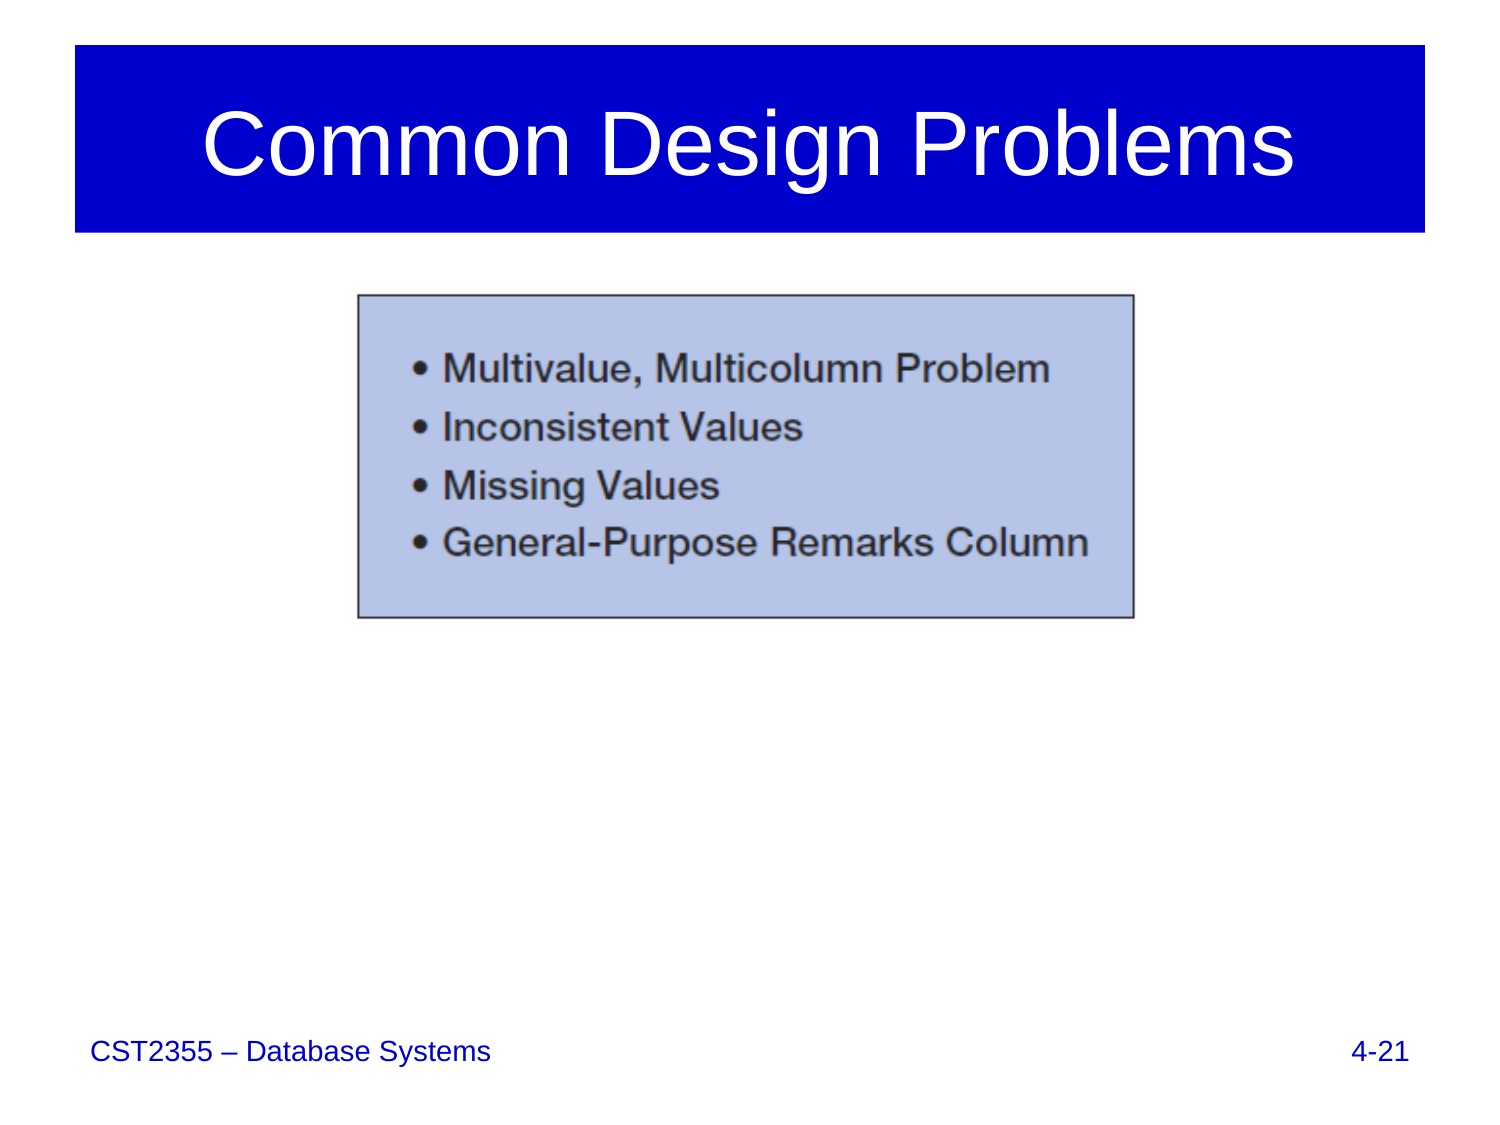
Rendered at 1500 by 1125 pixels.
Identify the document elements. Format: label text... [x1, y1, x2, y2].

title Common Design Problems [75, 45, 1425, 233]
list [349, 287, 1141, 626]
slide_number 4-21 [1074, 1024, 1426, 1103]
footer CST2355 – Database Systems [74, 1024, 976, 1104]
